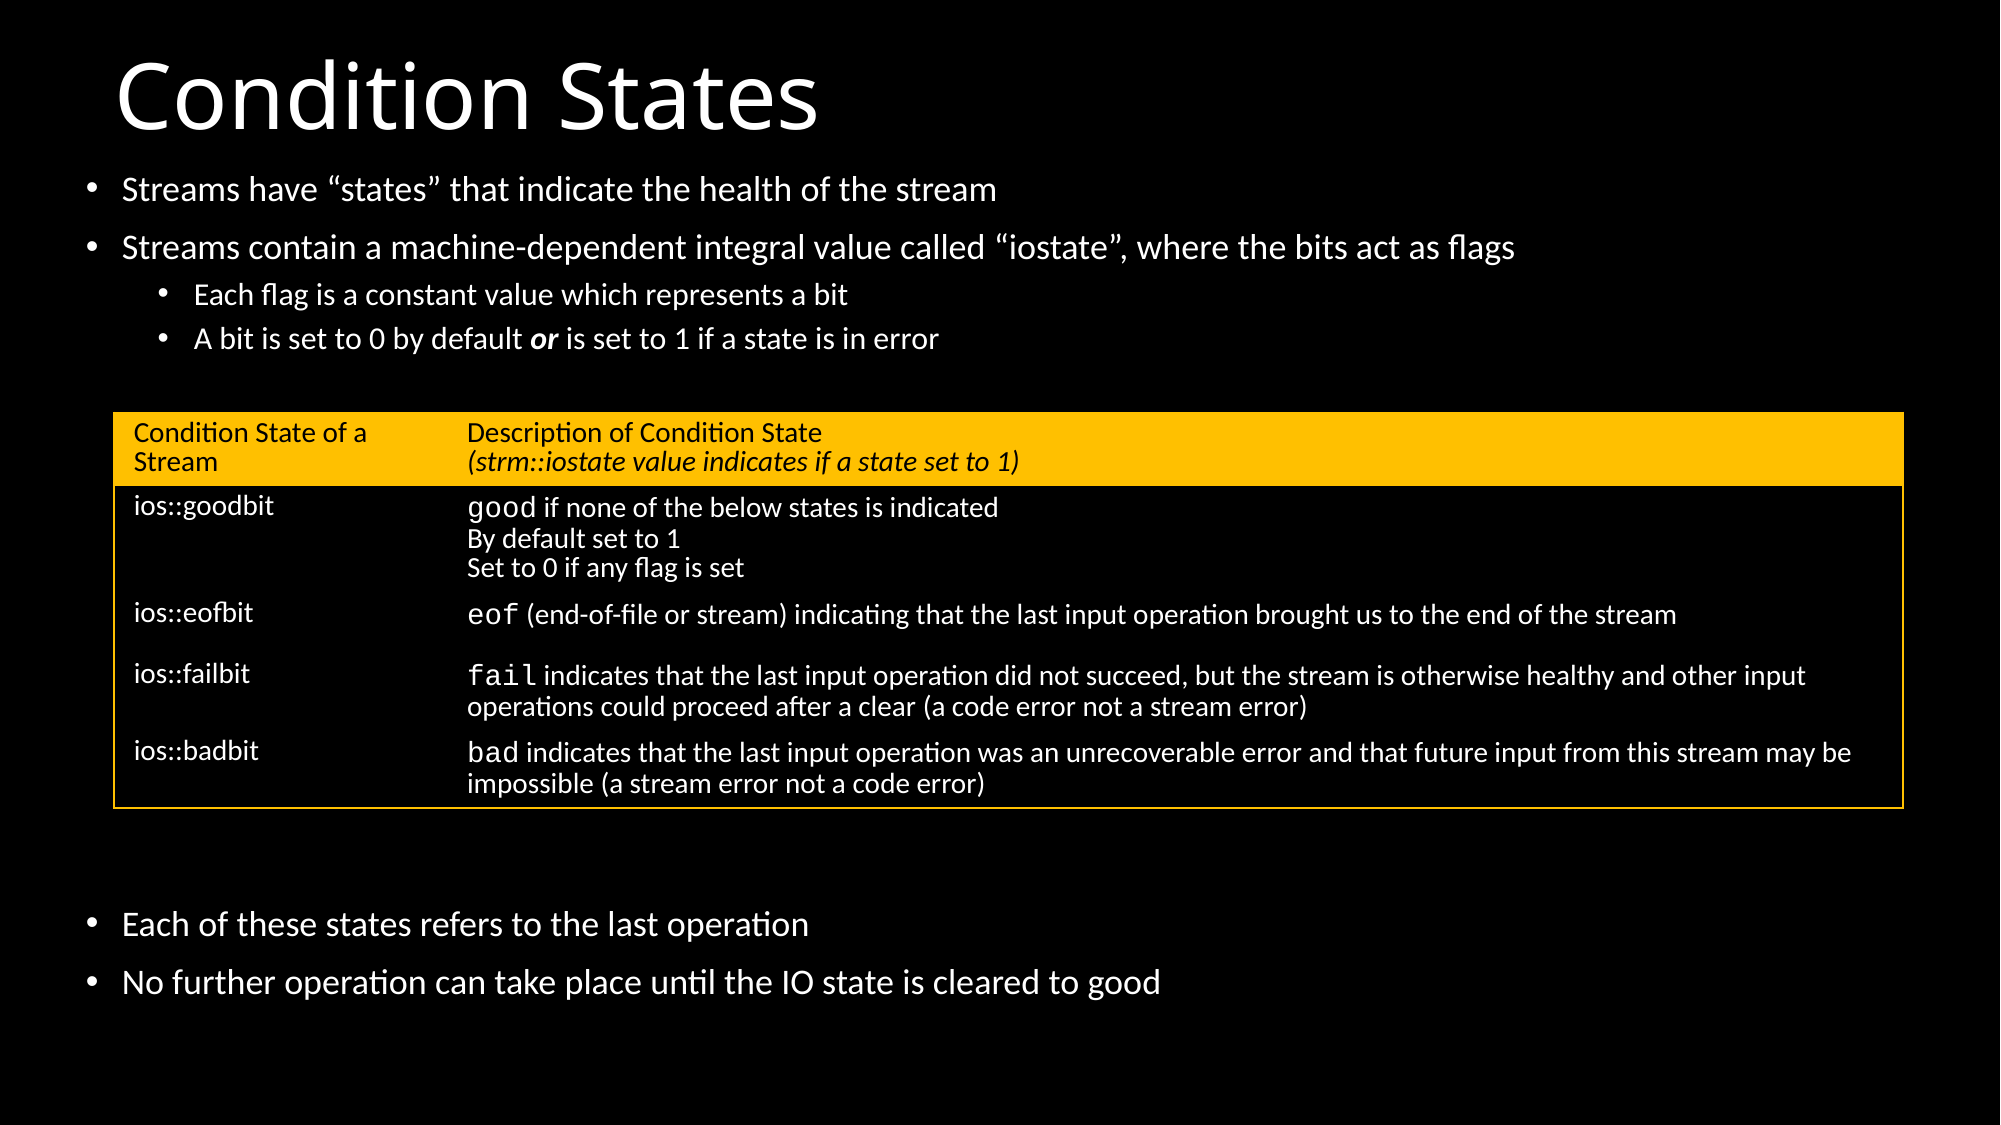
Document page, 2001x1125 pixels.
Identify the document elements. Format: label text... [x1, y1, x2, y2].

table_cell ios::eofbit [115, 593, 447, 654]
table_cell ios::failbit [115, 654, 447, 731]
table_header Condition State of a Stream [115, 413, 447, 486]
table_cell bad indicates that the last input operation was an unrecoverable error and that future input from this stream may be impossible (a stream error not a code error) [447, 731, 1902, 807]
table_cell eof (end-of-file or stream) indicating that the last input operation brought us to the end of the stream [447, 593, 1902, 654]
table_cell ios::goodbit [115, 486, 447, 593]
table_header Description of Condition State (strm::iostate value indicates if a state set to 1) [447, 413, 1902, 486]
title Condition States [99, 12, 1900, 162]
table_cell good if none of the below states is indicated By default set to 1 Set to 0 if any flag is set [447, 486, 1902, 593]
table_cell ios::badbit [115, 731, 447, 807]
list Streams have “states” that indicate the health of the stream Streams contain a machine-dependent integral value called “iostate”, where the bits act as flags Each flag is a constant value which represents a bit A bit is set to 0 by default or is set to 1 if a state is in error Each of these states refers to the last operation No further operation can take place until the IO state is cleared to good [70, 162, 1934, 1013]
table_cell fail indicates that the last input operation did not succeed, but the stream is otherwise healthy and other input operations could proceed after a clear (a code error not a stream error) [447, 654, 1902, 731]
